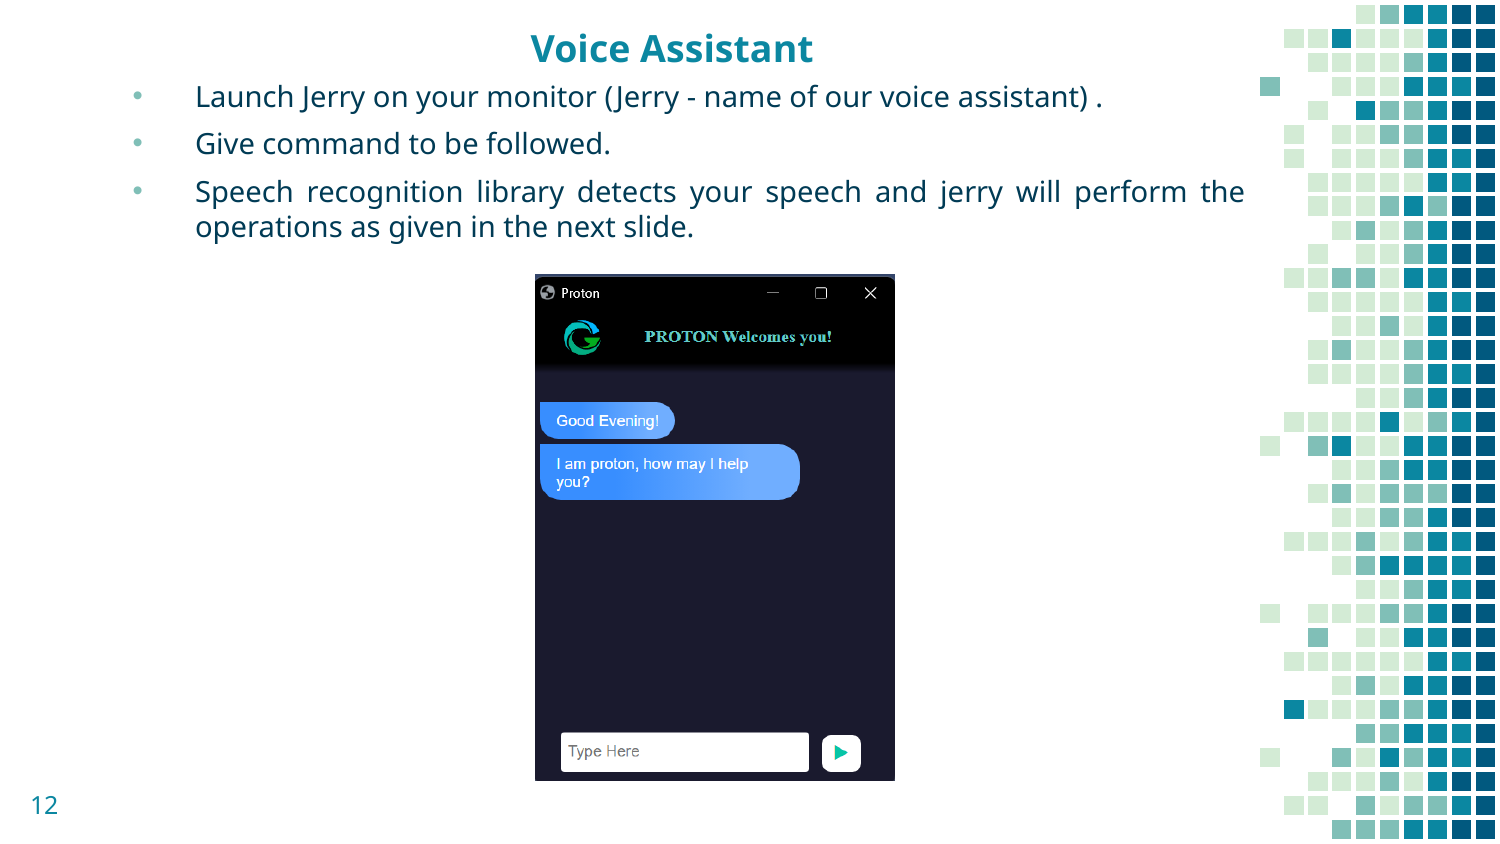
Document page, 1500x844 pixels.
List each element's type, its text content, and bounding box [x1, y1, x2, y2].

slide_number 12 [15, 774, 105, 839]
list Launch Jerry on your monitor (Jerry - name of our voice assistant) . Give command to be followed. Speech recognition library detects your speech and jerry will perform the operations as given in the next slide. [105, 62, 1262, 377]
picture [535, 274, 895, 782]
title Voice Assistant [117, 0, 1227, 62]
